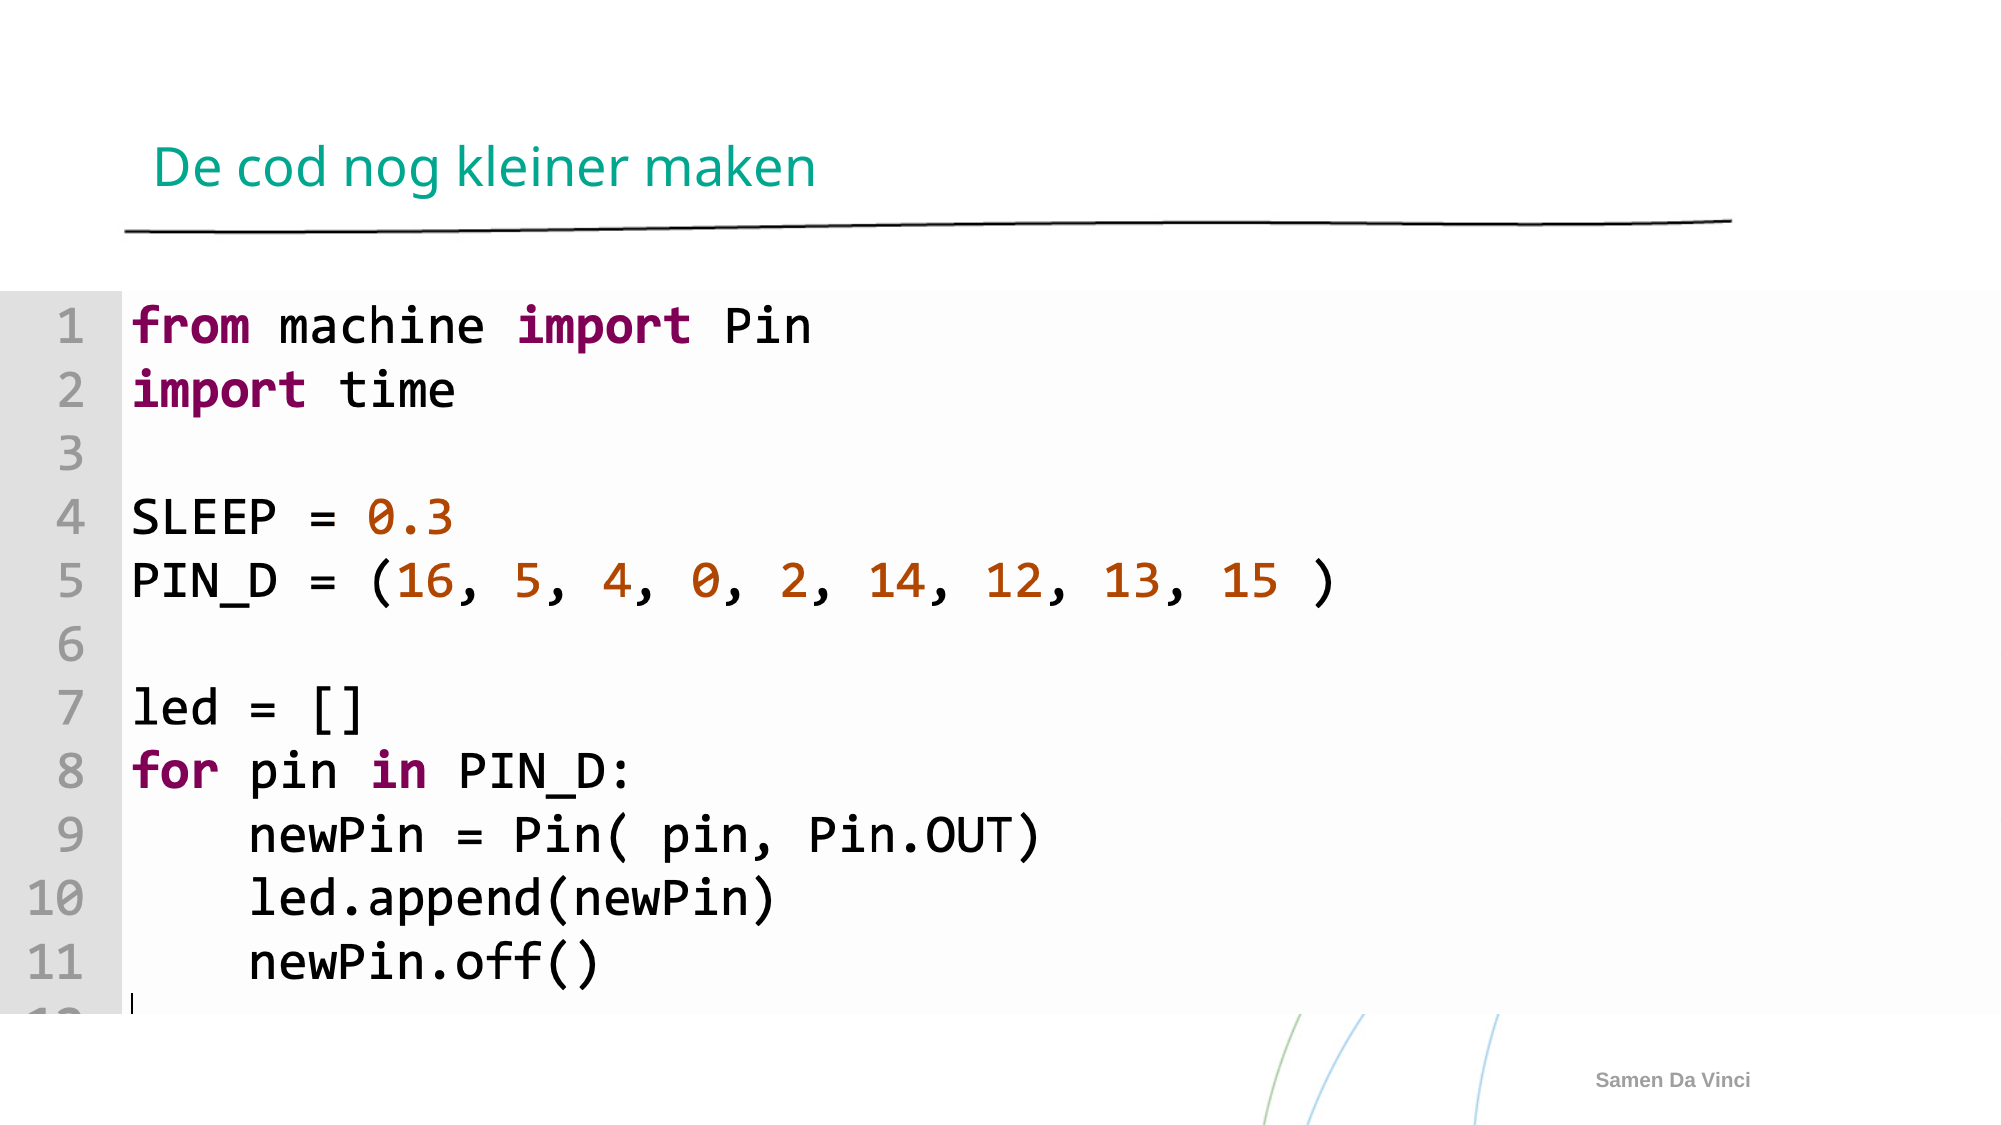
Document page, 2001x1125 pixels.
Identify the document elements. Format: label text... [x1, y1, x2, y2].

picture [0, 0, 2001, 1125]
title De cod nog kleiner maken [137, 59, 1863, 278]
